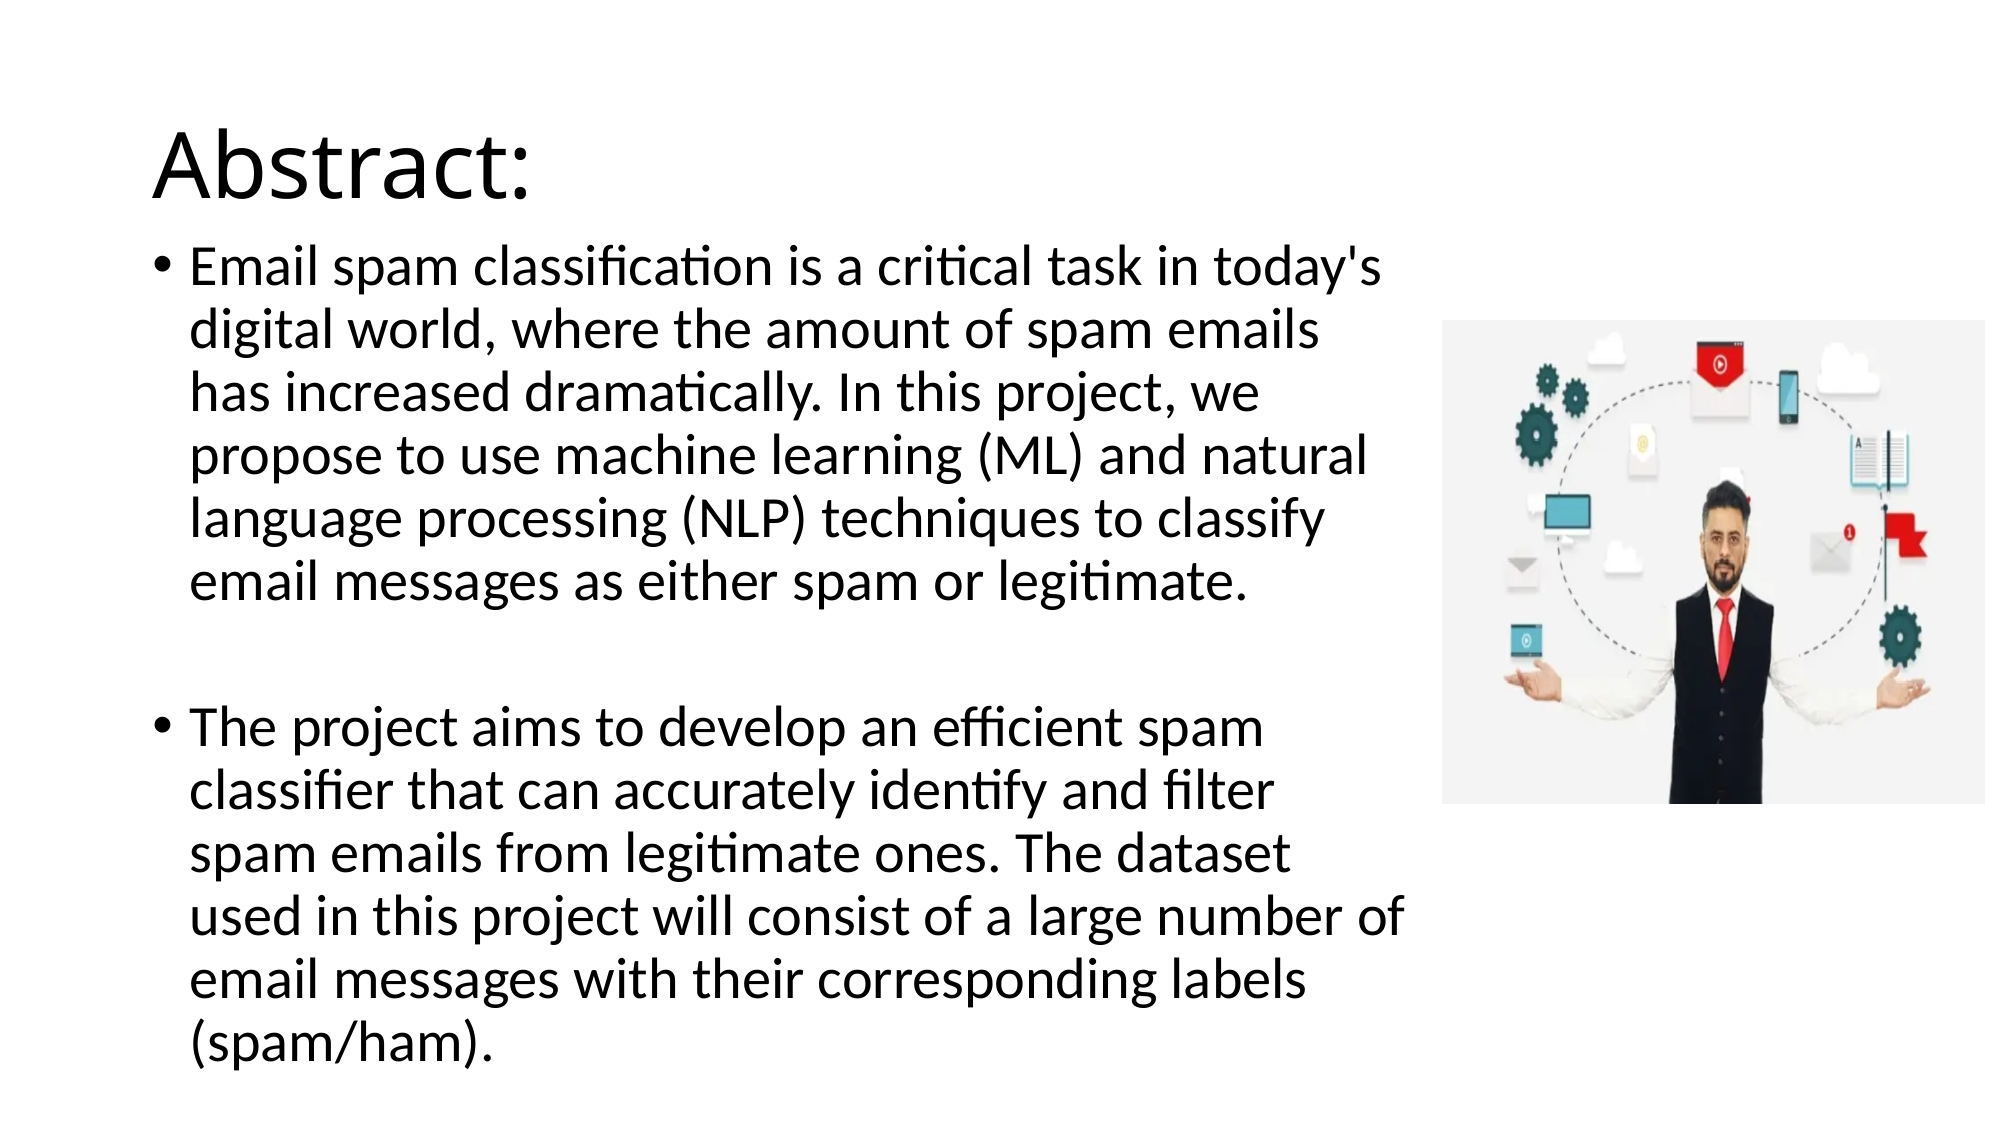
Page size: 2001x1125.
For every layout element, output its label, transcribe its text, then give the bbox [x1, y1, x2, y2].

picture [1442, 320, 1985, 804]
title Abstract: [137, 59, 1863, 278]
list Email spam classification is a critical task in today's digital world, where the amount of spam emails has increased dramatically. In this project, we propose to use machine learning (ML) and natural language processing (NLP) techniques to classify email messages as either spam or legitimate. The project aims to develop an efficient spam classifier that can accurately identify and filter spam emails from legitimate ones. The dataset used in this project will consist of a large number of email messages with their corresponding labels (spam/ham). [137, 227, 1428, 1084]
